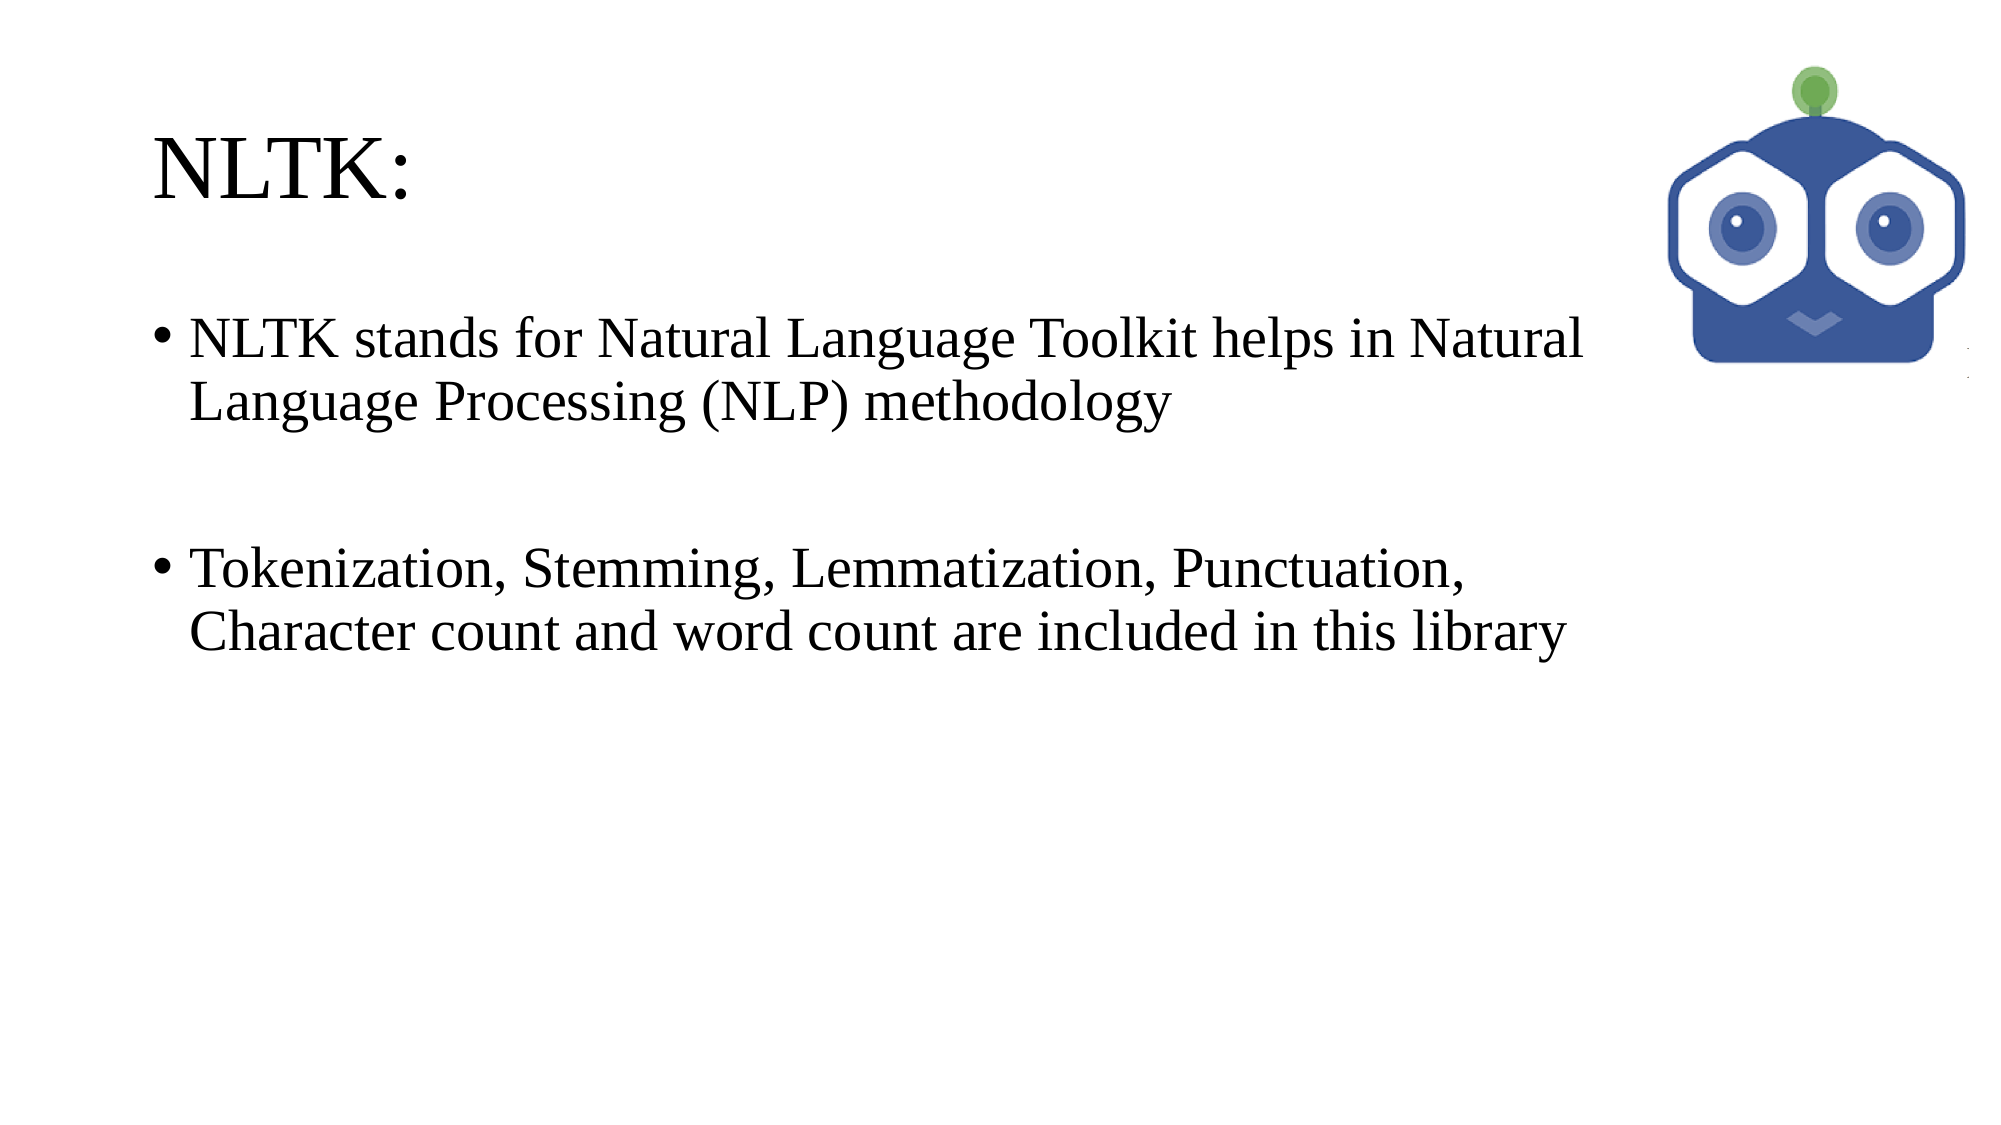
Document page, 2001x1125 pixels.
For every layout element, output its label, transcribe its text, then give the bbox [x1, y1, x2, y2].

list NLTK stands for Natural Language Toolkit helps in Natural Language Processing (NLP) methodology Tokenization, Stemming, Lemmatization, Punctuation, Character count and word count are included in this library [137, 299, 1687, 1014]
picture [1645, 22, 1969, 385]
title NLTK: [137, 59, 1645, 278]
